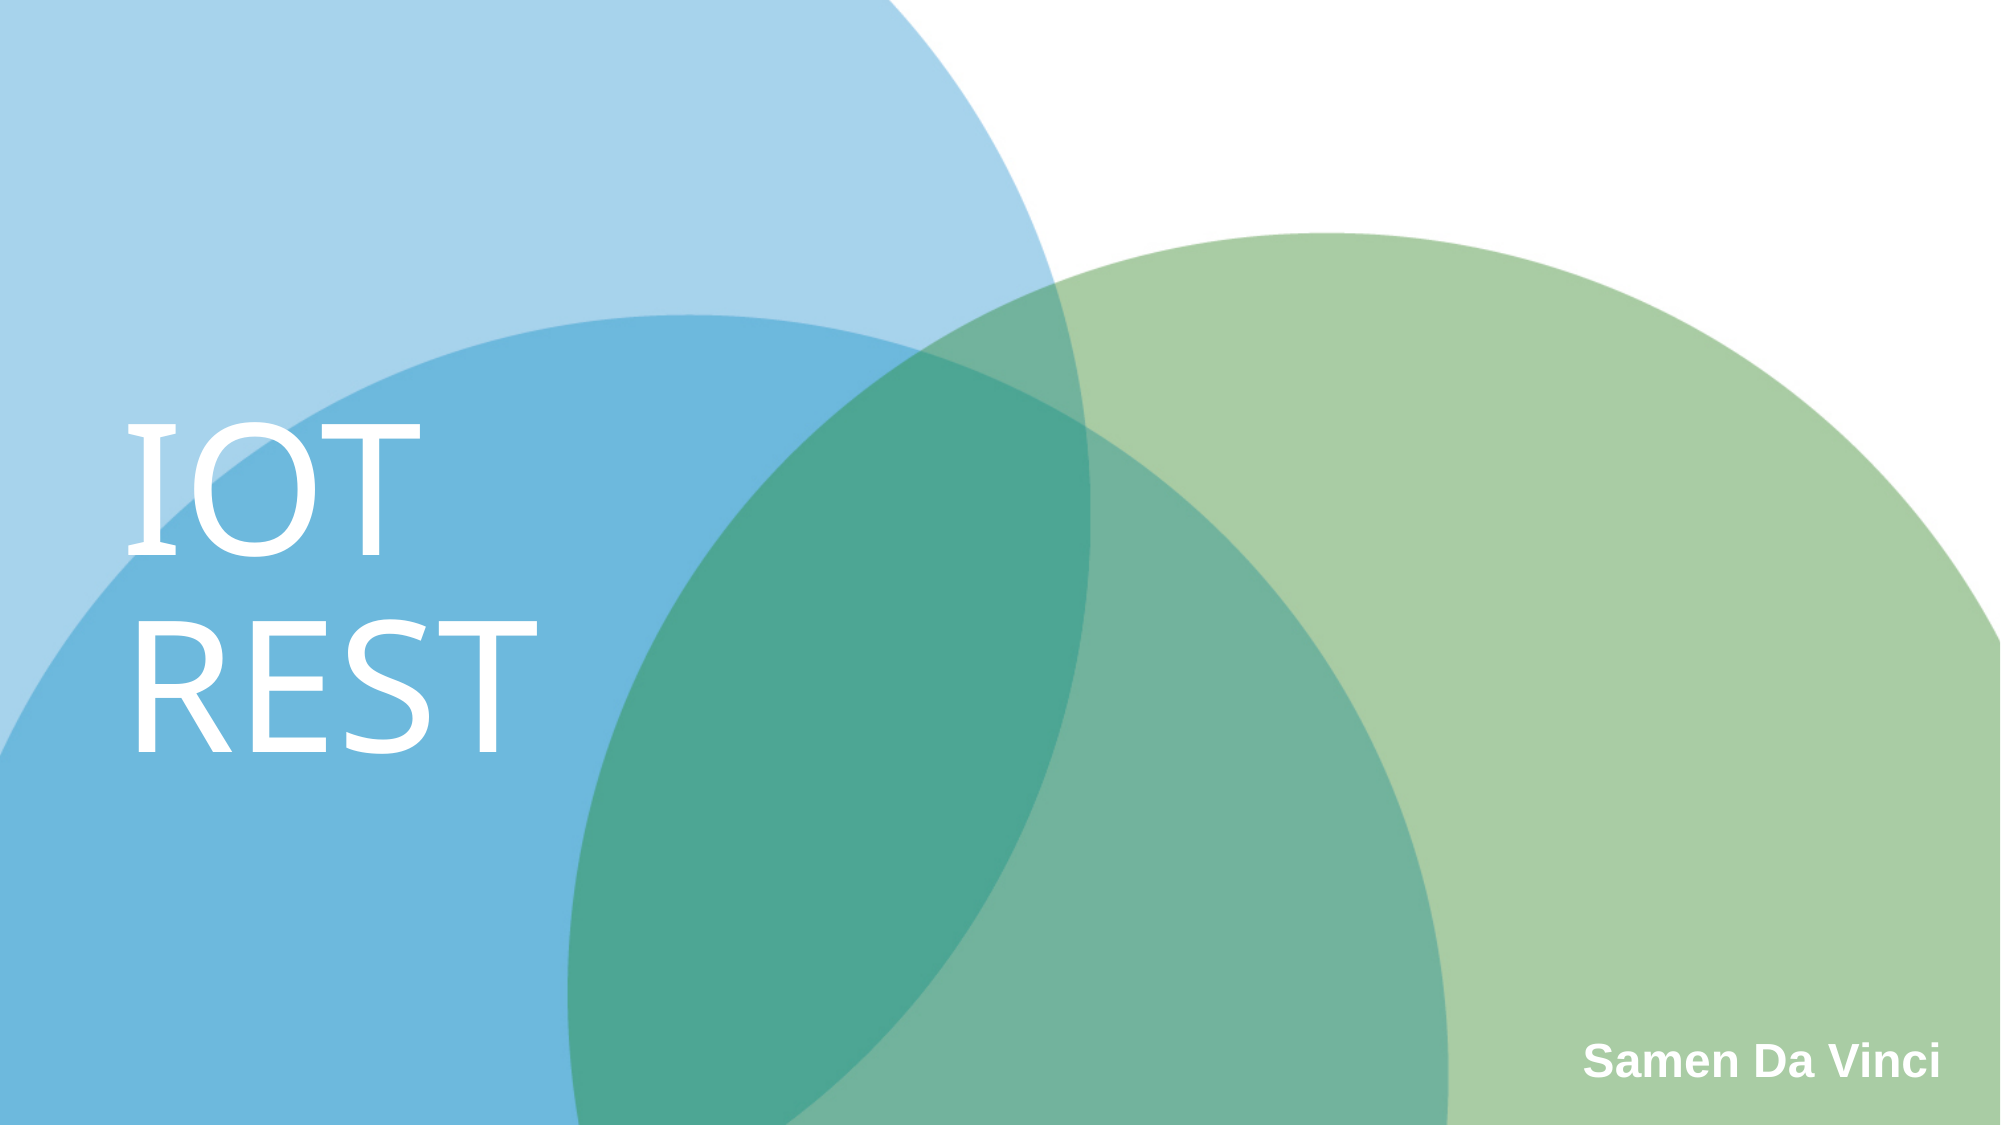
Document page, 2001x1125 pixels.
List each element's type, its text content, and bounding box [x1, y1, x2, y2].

subtitle Samen Da Vinci [1567, 1028, 2000, 1100]
title IOT REST [106, 199, 1607, 900]
picture [0, 0, 2001, 1125]
